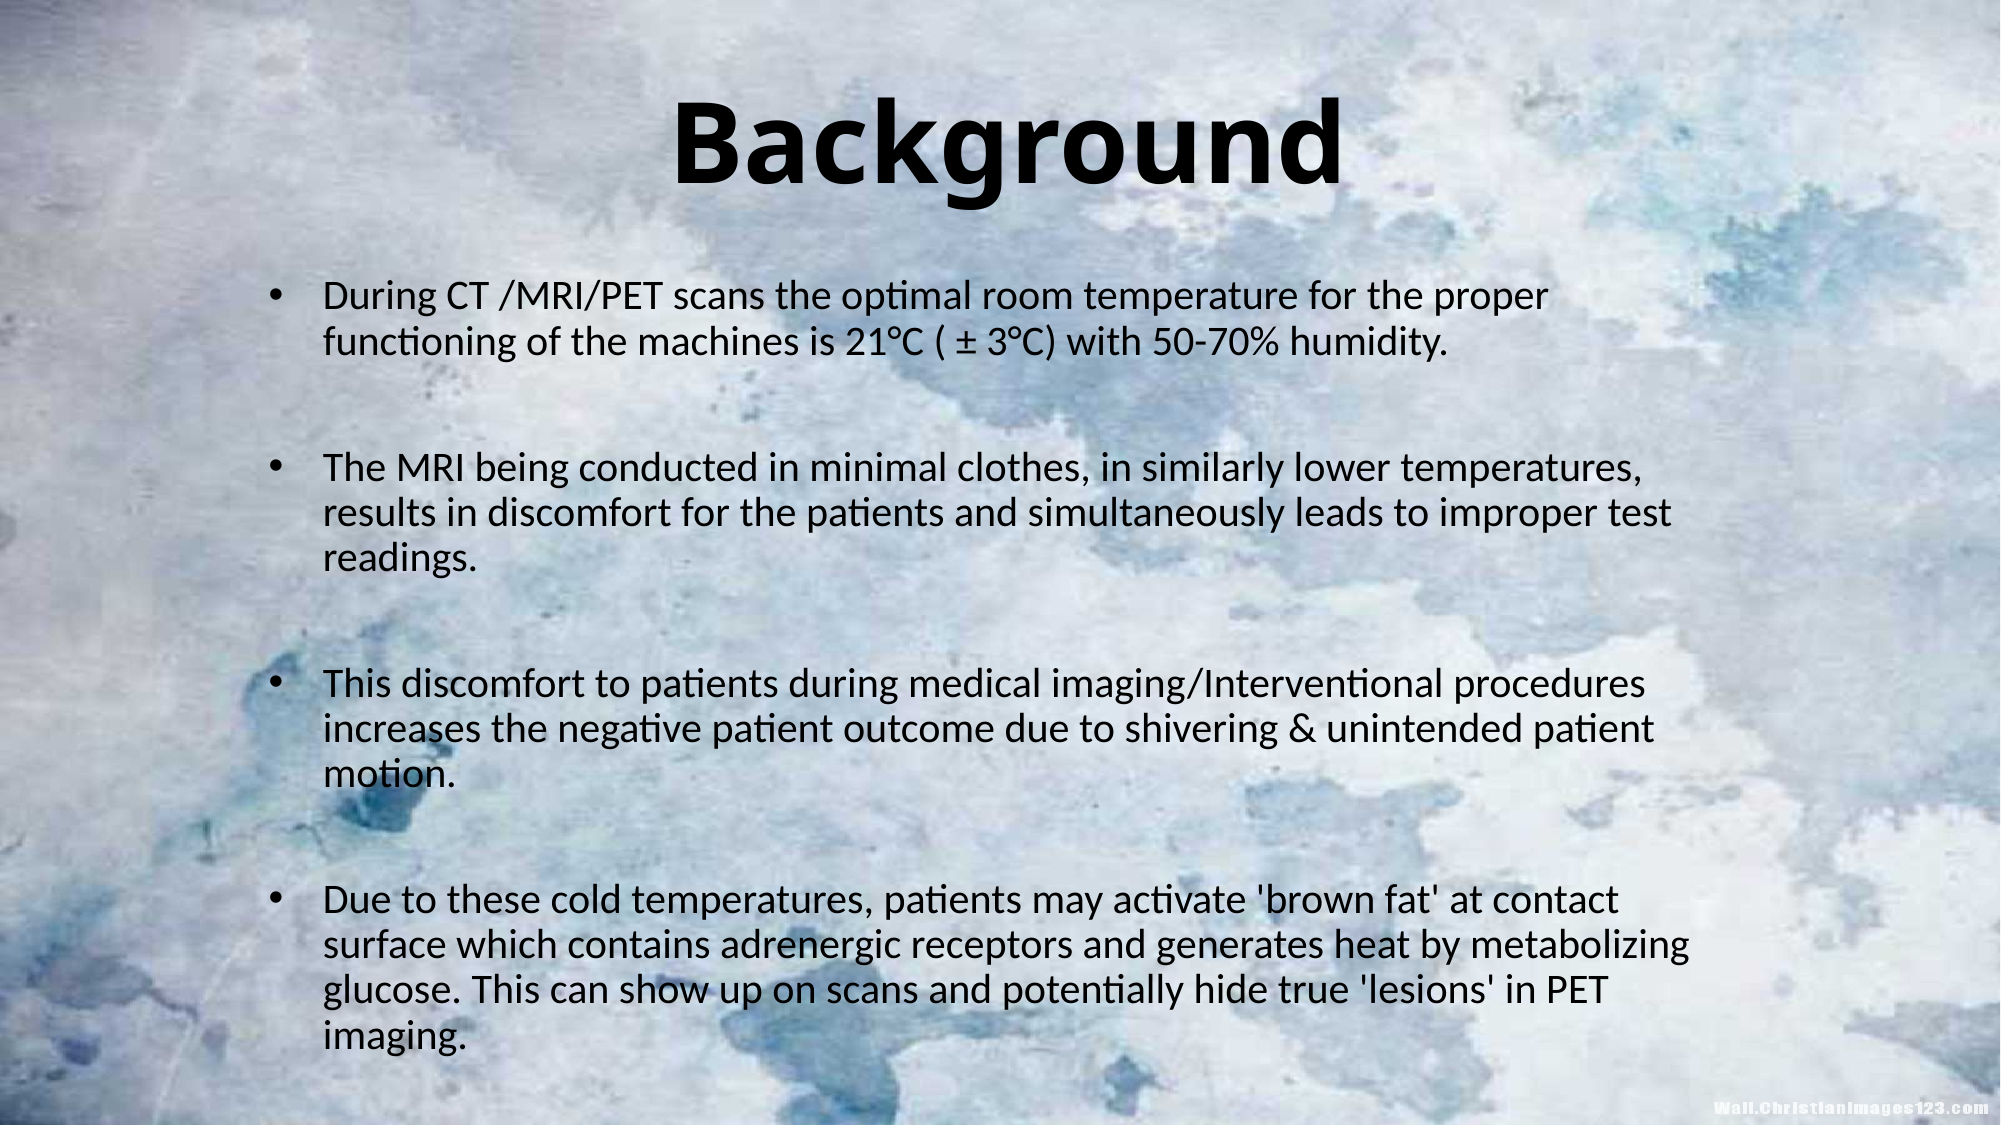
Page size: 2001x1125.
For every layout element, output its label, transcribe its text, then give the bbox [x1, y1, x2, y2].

picture [0, 0, 2001, 1125]
title Background [258, 47, 1759, 216]
subtitle During CT /MRI/PET scans the optimal room temperature for the proper functioning of the machines is 21°C ( ± 3°C) with 50-70% humidity. The MRI being conducted in minimal clothes, in similarly lower temperatures, results in discomfort for the patients and simultaneously leads to improper test readings. This discomfort to patients during medical imaging/Interventional procedures increases the negative patient outcome due to shivering & unintended patient motion. Due to these cold temperatures, patients may activate 'brown fat' at contact surface which contains adrenergic receptors and generates heat by metabolizing glucose. This can show up on scans and potentially hide true 'lesions' in PET imaging. [253, 266, 1754, 1066]
